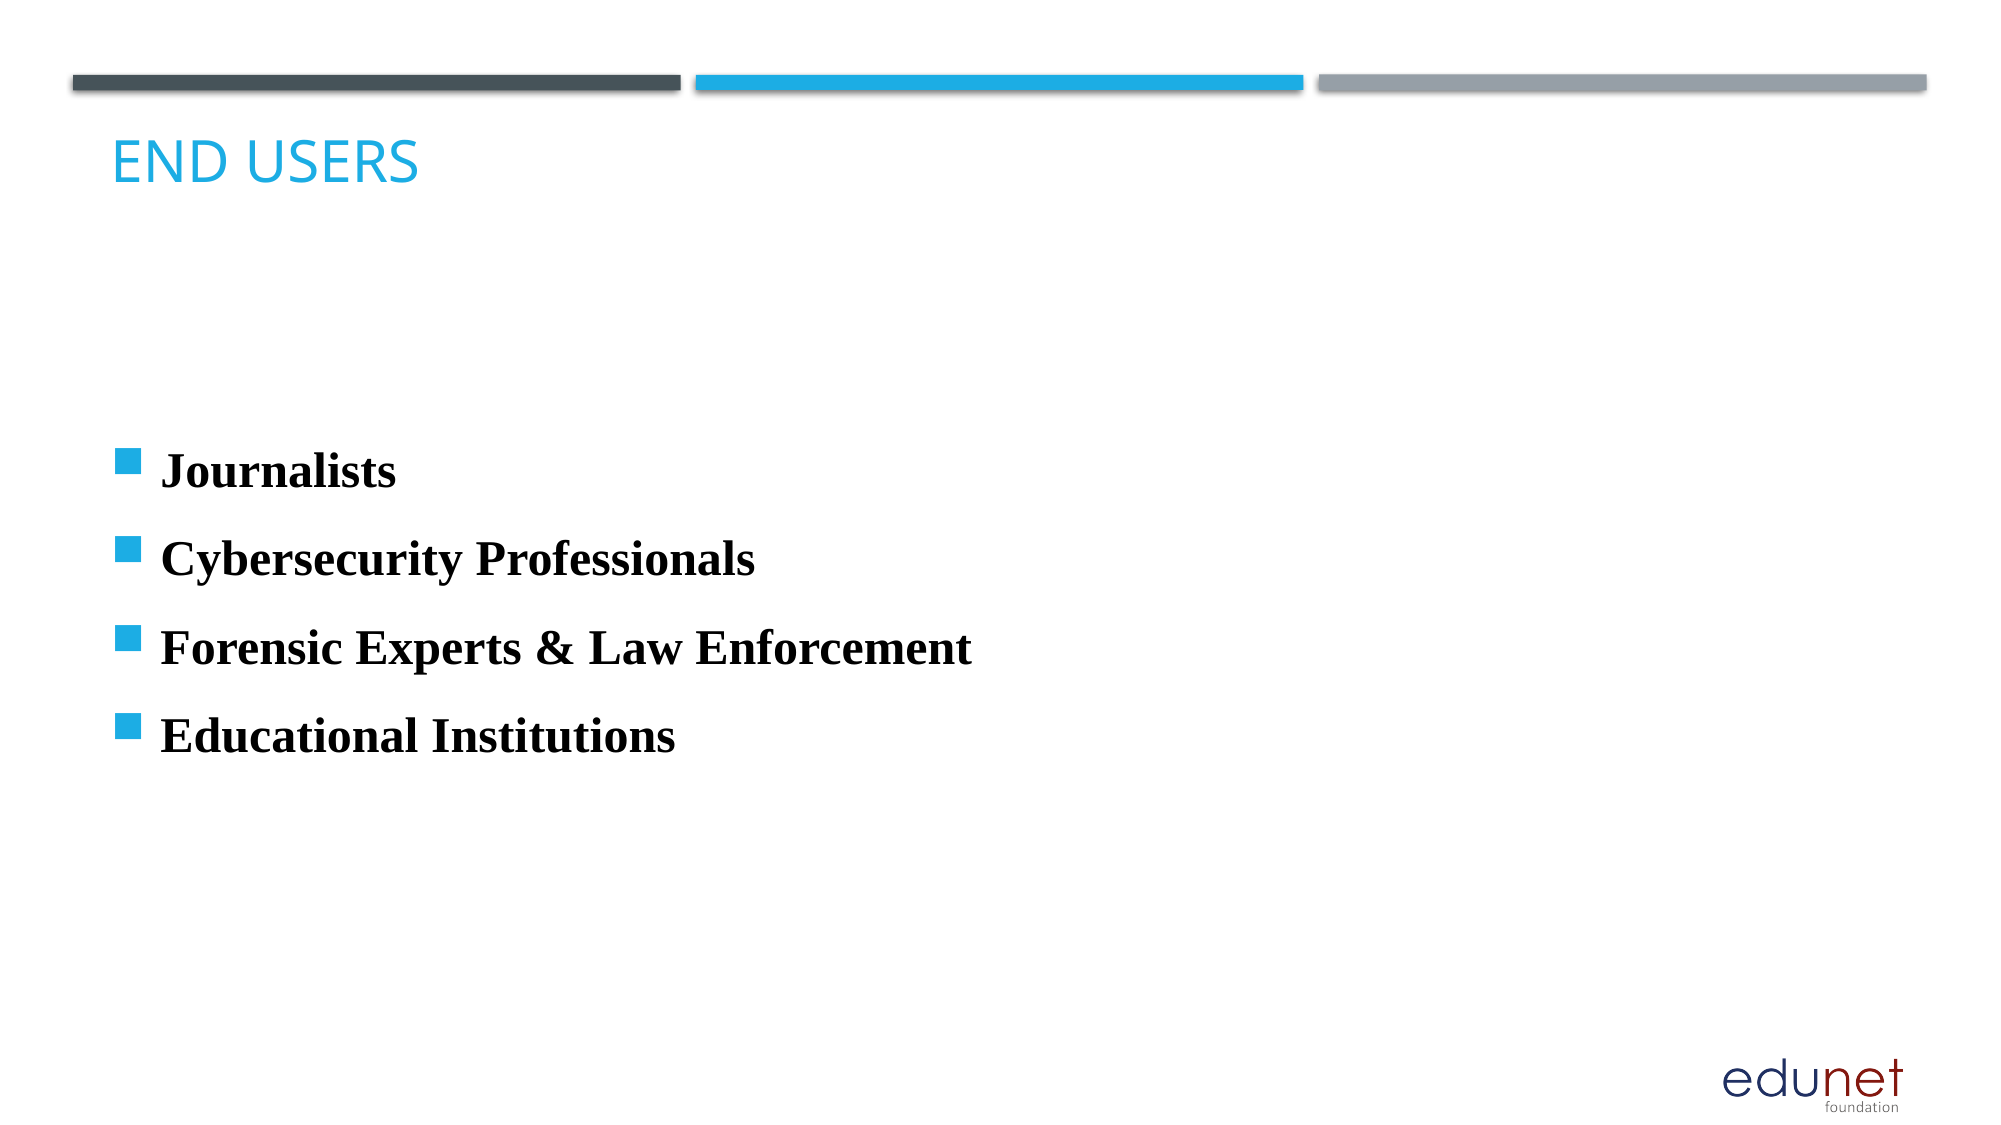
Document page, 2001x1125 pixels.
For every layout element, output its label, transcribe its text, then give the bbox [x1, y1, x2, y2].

title End users [95, 115, 1905, 203]
picture [1719, 1056, 1905, 1116]
list Journalists Cybersecurity Professionals Forensic Experts & Law Enforcement Educational Institutions [95, 213, 1905, 981]
